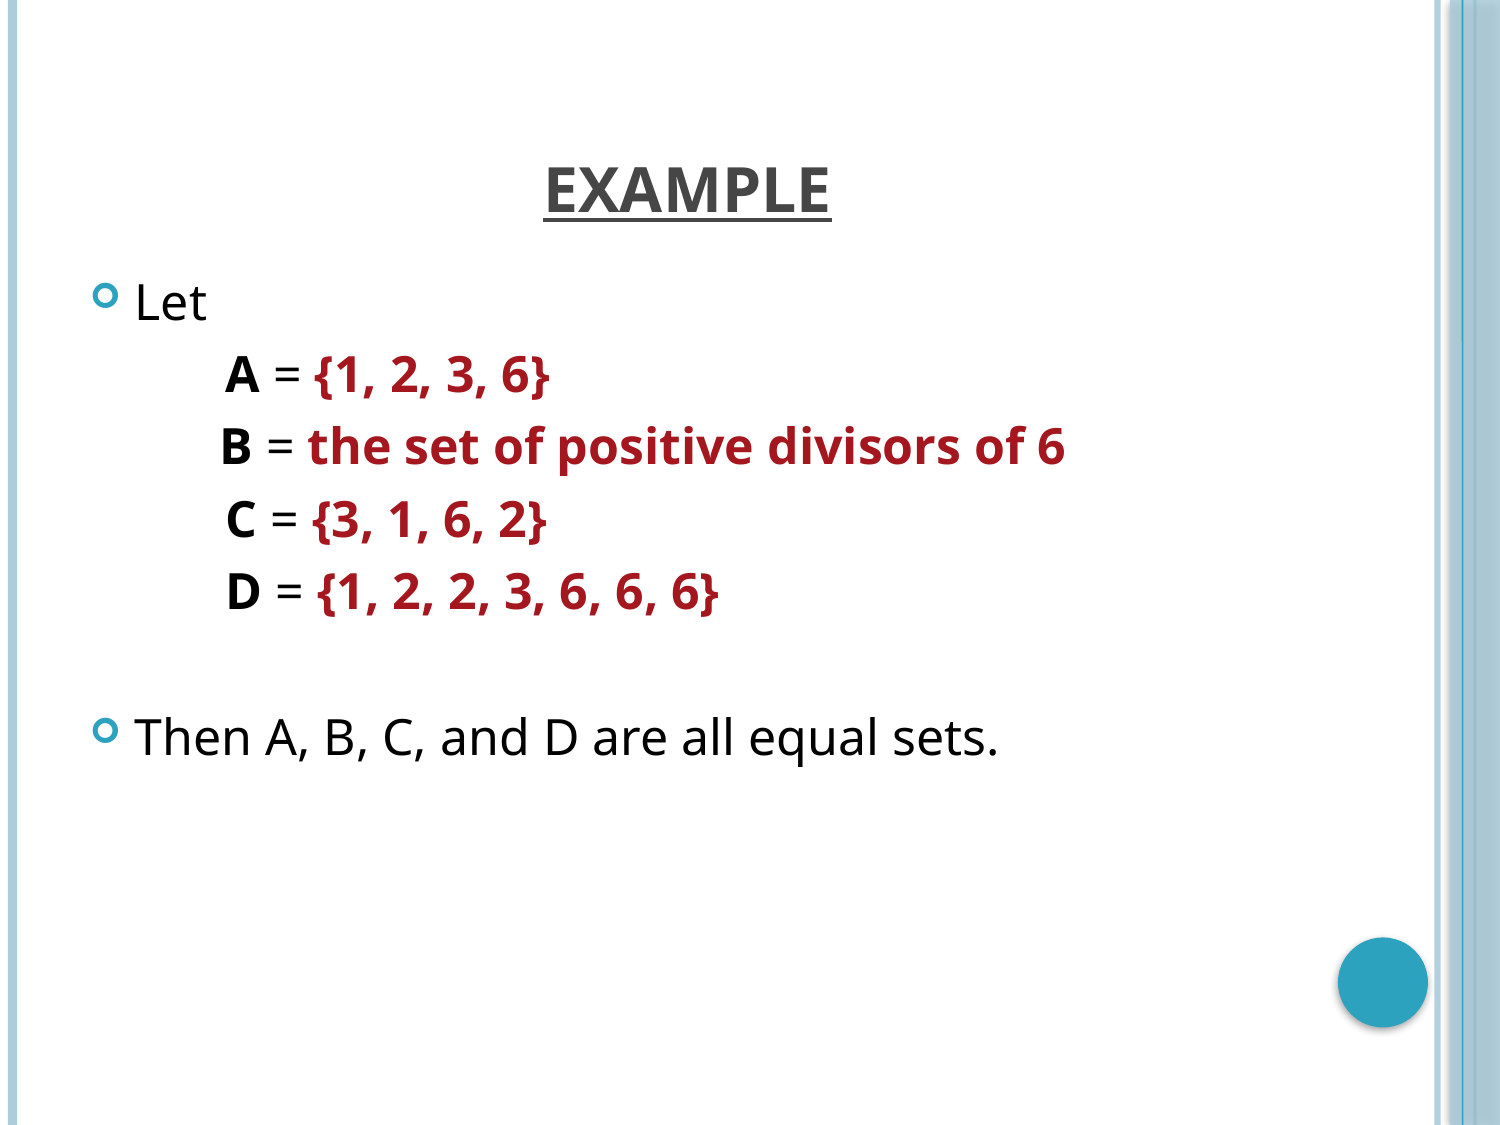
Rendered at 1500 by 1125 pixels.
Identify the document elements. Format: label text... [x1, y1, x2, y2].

title EXAMPLE [75, 45, 1300, 233]
list Let A = {1, 2, 3, 6} B = the set of positive divisors of 6 C = {3, 1, 6, 2} D = {1, 2, 2, 3, 6, 6, 6} Then A, B, C, and D are all equal sets. [75, 262, 1300, 1062]
